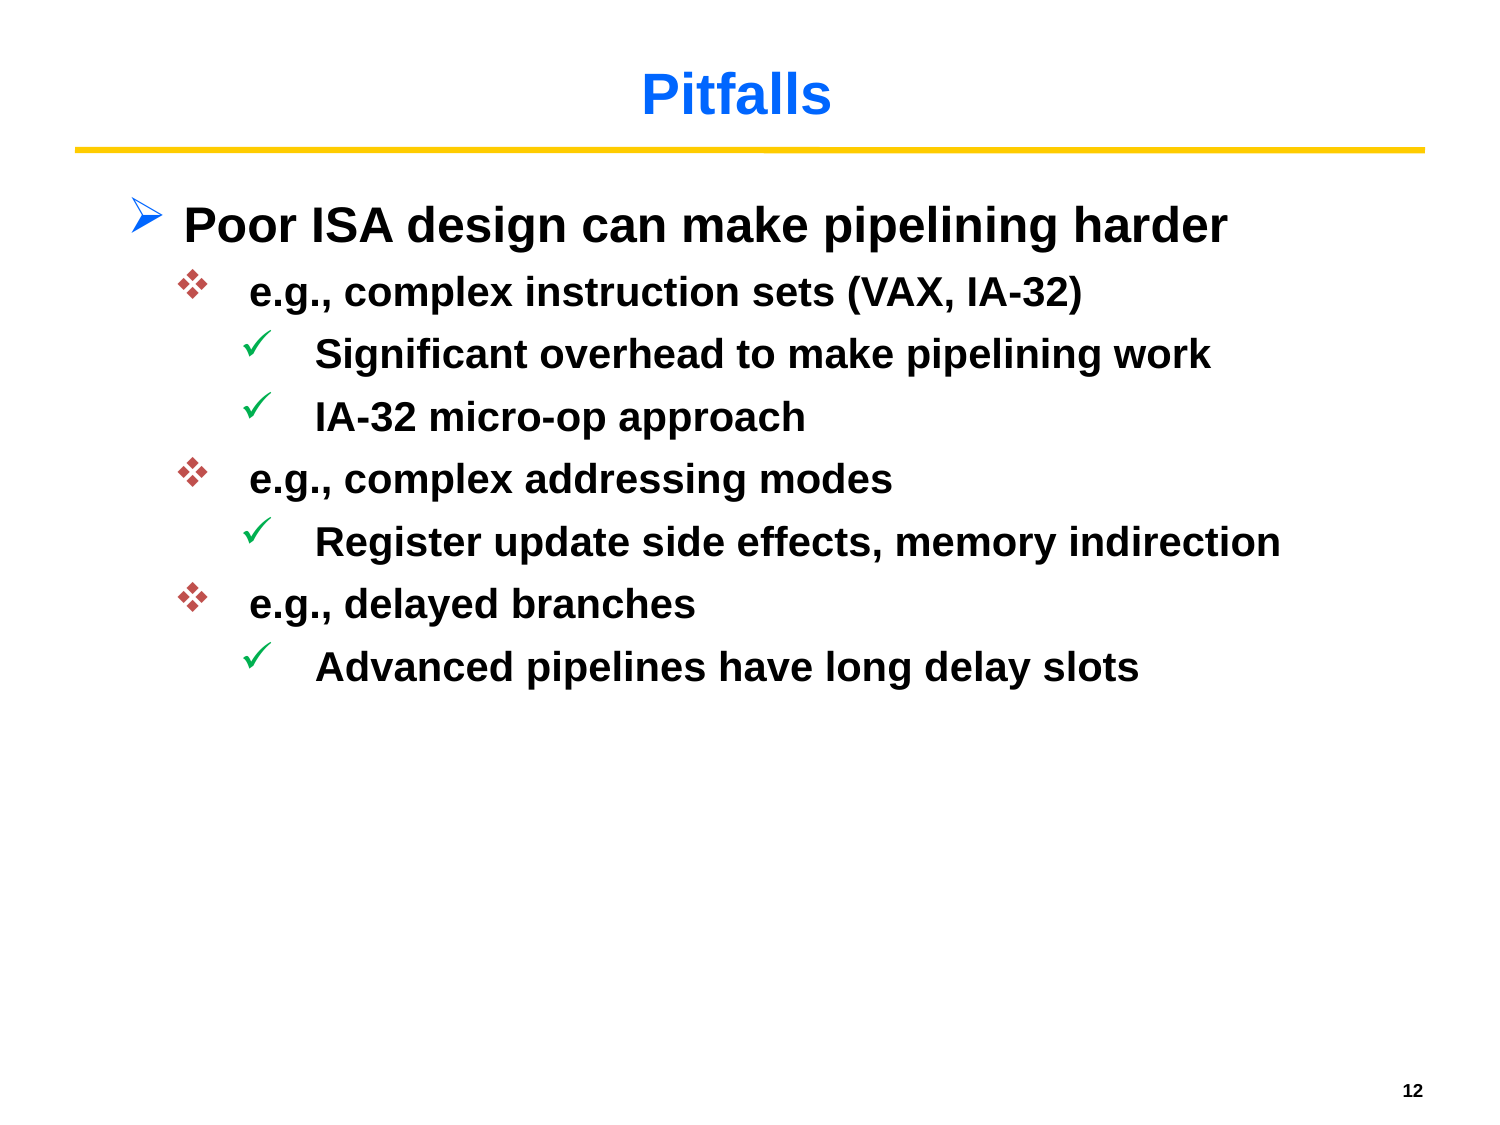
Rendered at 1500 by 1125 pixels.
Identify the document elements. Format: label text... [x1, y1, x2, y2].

slide_number 12 [1387, 1062, 1463, 1118]
title Pitfalls [24, 45, 1450, 138]
text_box Poor ISA design can make pipelining harder e.g., complex instruction sets (VAX, IA-32) Significant overhead to make pipelining work IA-32 micro-op approach e.g., complex addressing modes Register update side effects, memory indirection e.g., delayed branches Advanced pipelines have long delay slots [112, 184, 1469, 1024]
